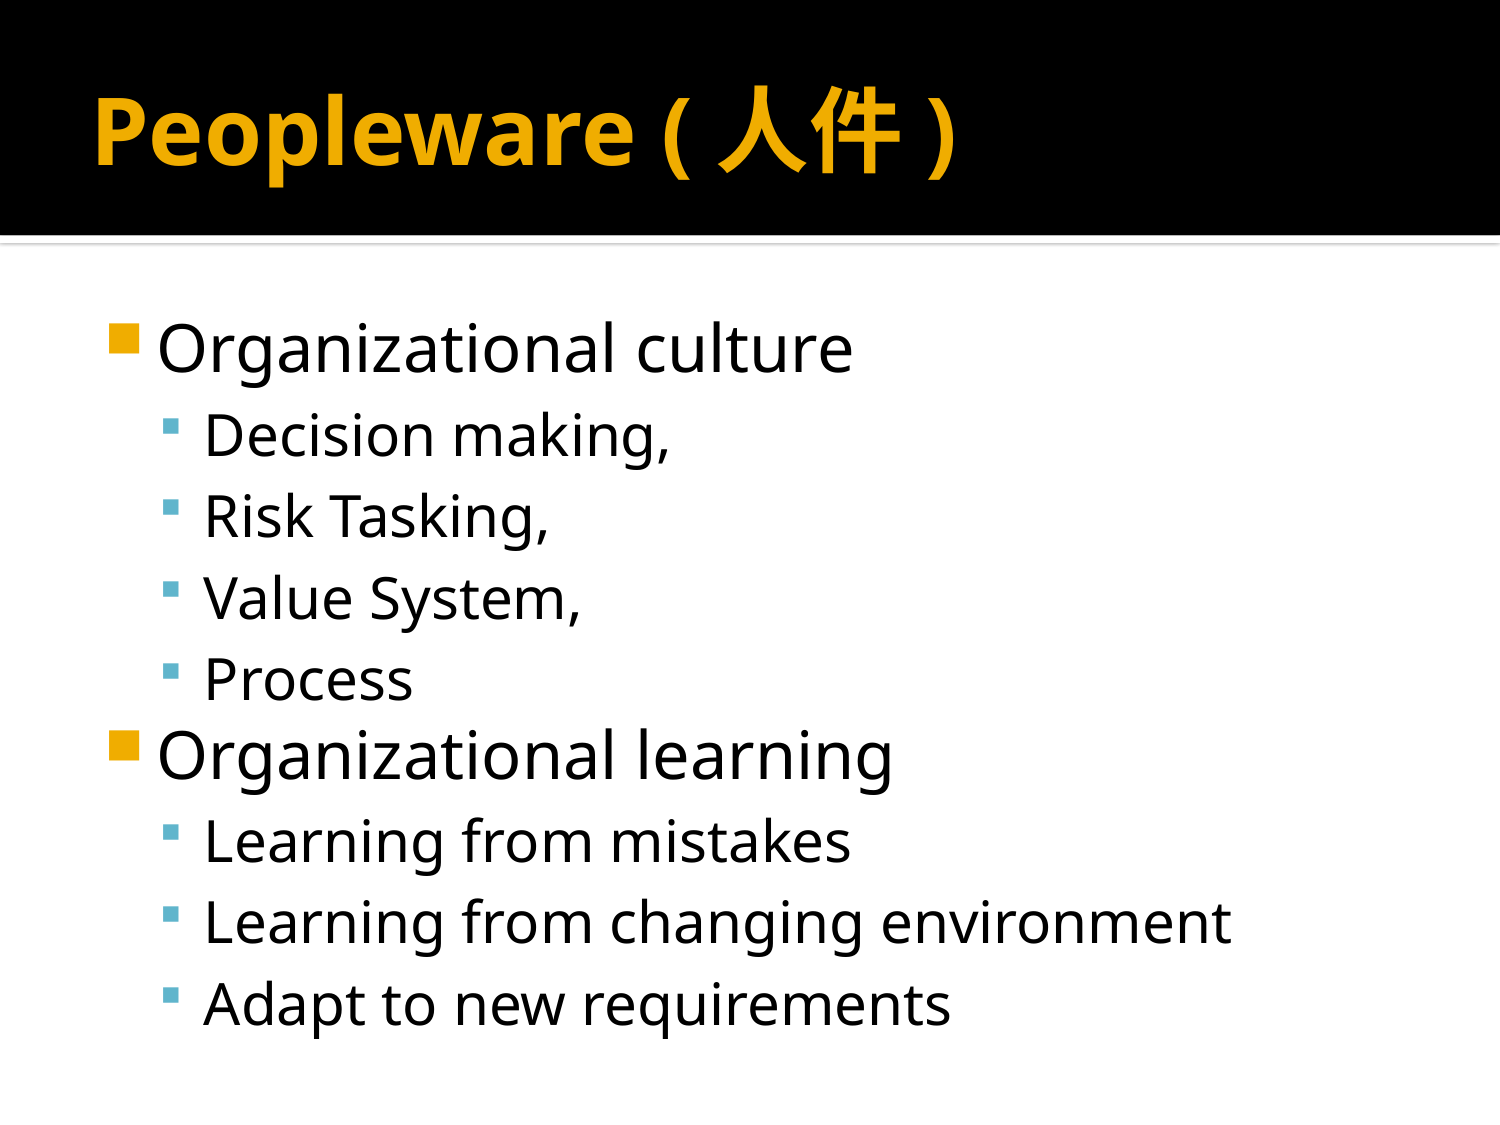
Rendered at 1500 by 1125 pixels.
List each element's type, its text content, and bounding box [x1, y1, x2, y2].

list Organizational culture Decision making, Risk Tasking, Value System, Process Organizational learning Learning from mistakes Learning from changing environment Adapt to new requirements [75, 291, 1425, 1050]
title Peopleware (人件) [75, 25, 1425, 231]
